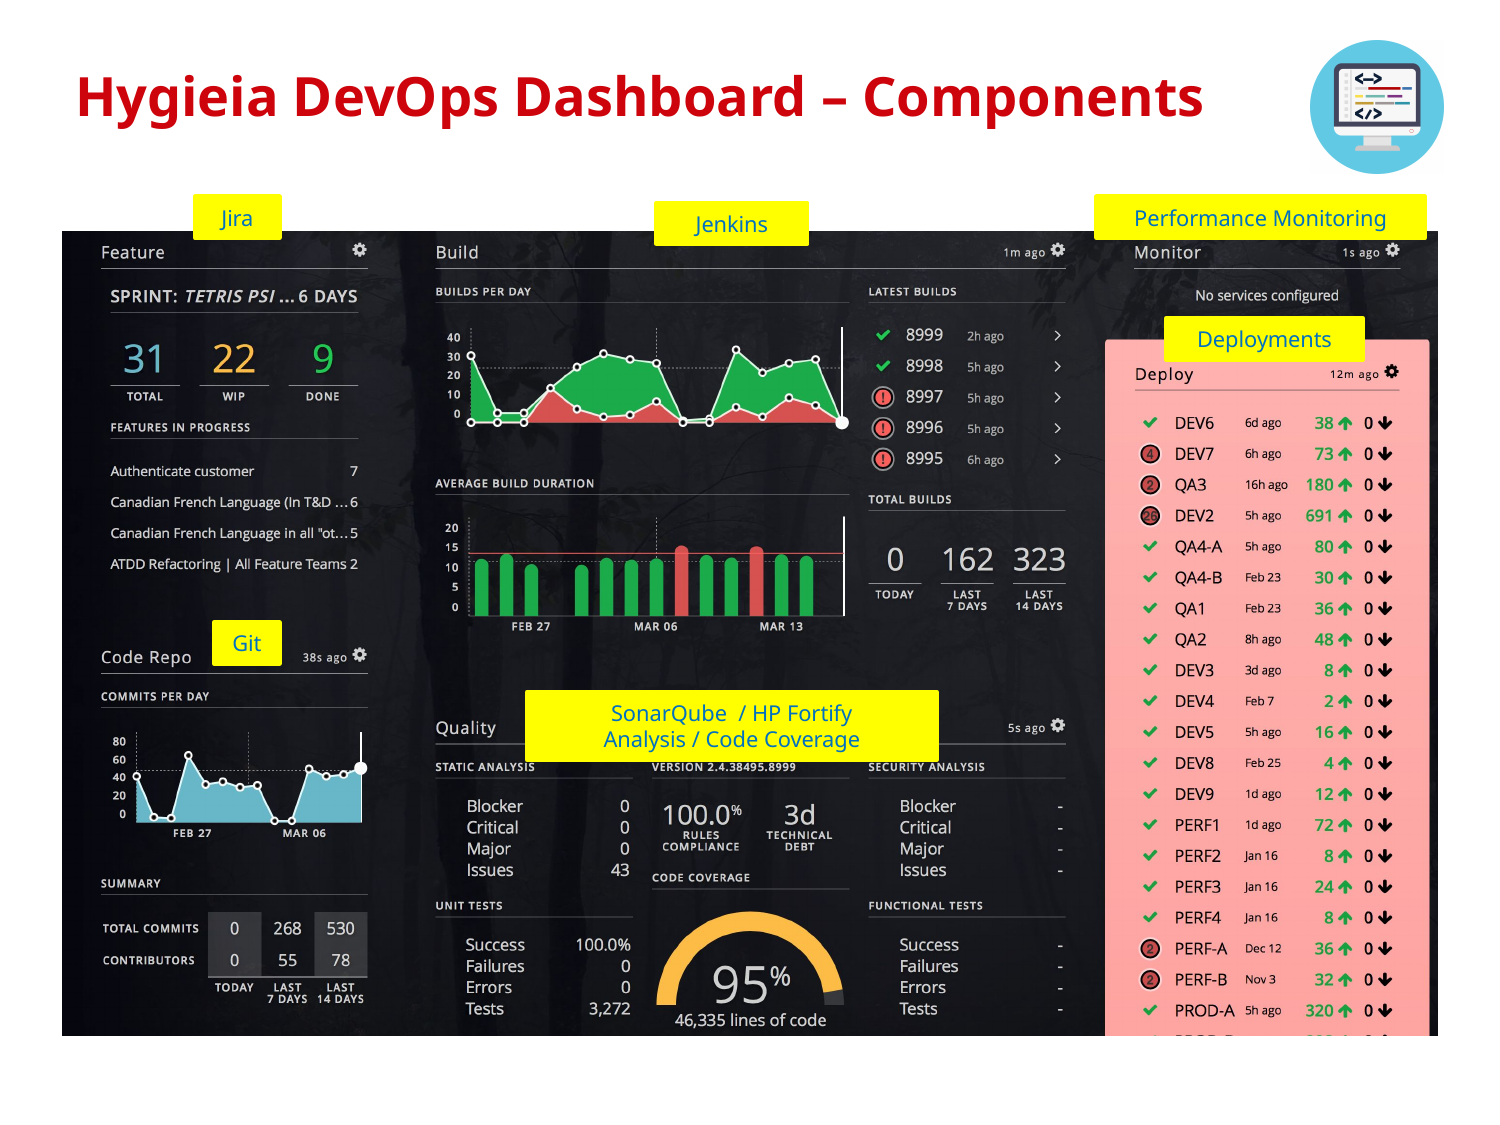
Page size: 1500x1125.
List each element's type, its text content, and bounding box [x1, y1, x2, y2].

text_box Jenkins [656, 202, 808, 231]
title Hygieia DevOps Dashboard – Components [75, 69, 1238, 145]
text_box Performance Monitoring [1096, 196, 1426, 231]
picture [1309, 39, 1444, 174]
picture [62, 231, 1438, 1037]
text_box Jira [194, 196, 280, 231]
